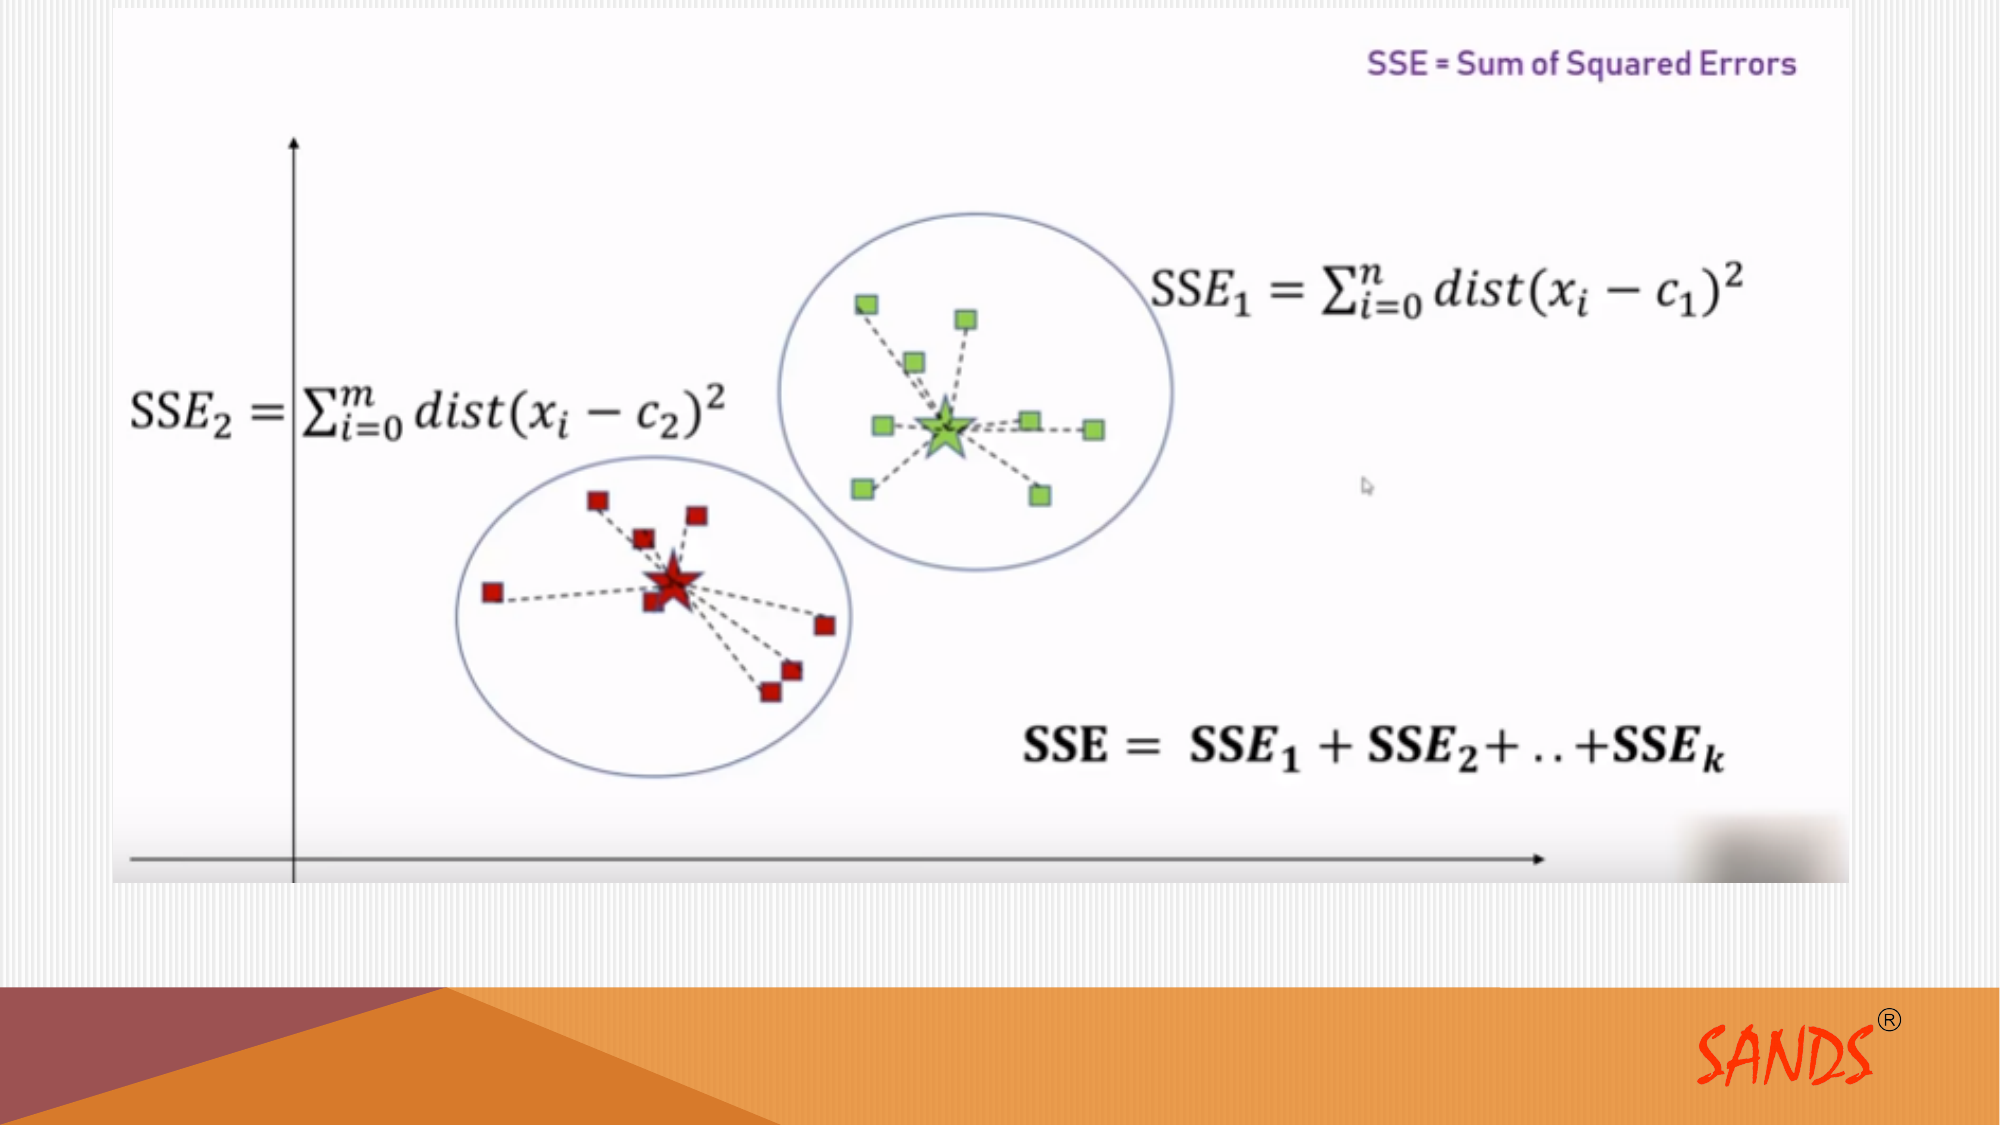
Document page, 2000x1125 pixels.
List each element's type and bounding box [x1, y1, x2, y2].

picture [1687, 999, 1906, 1096]
picture [113, 8, 1850, 884]
